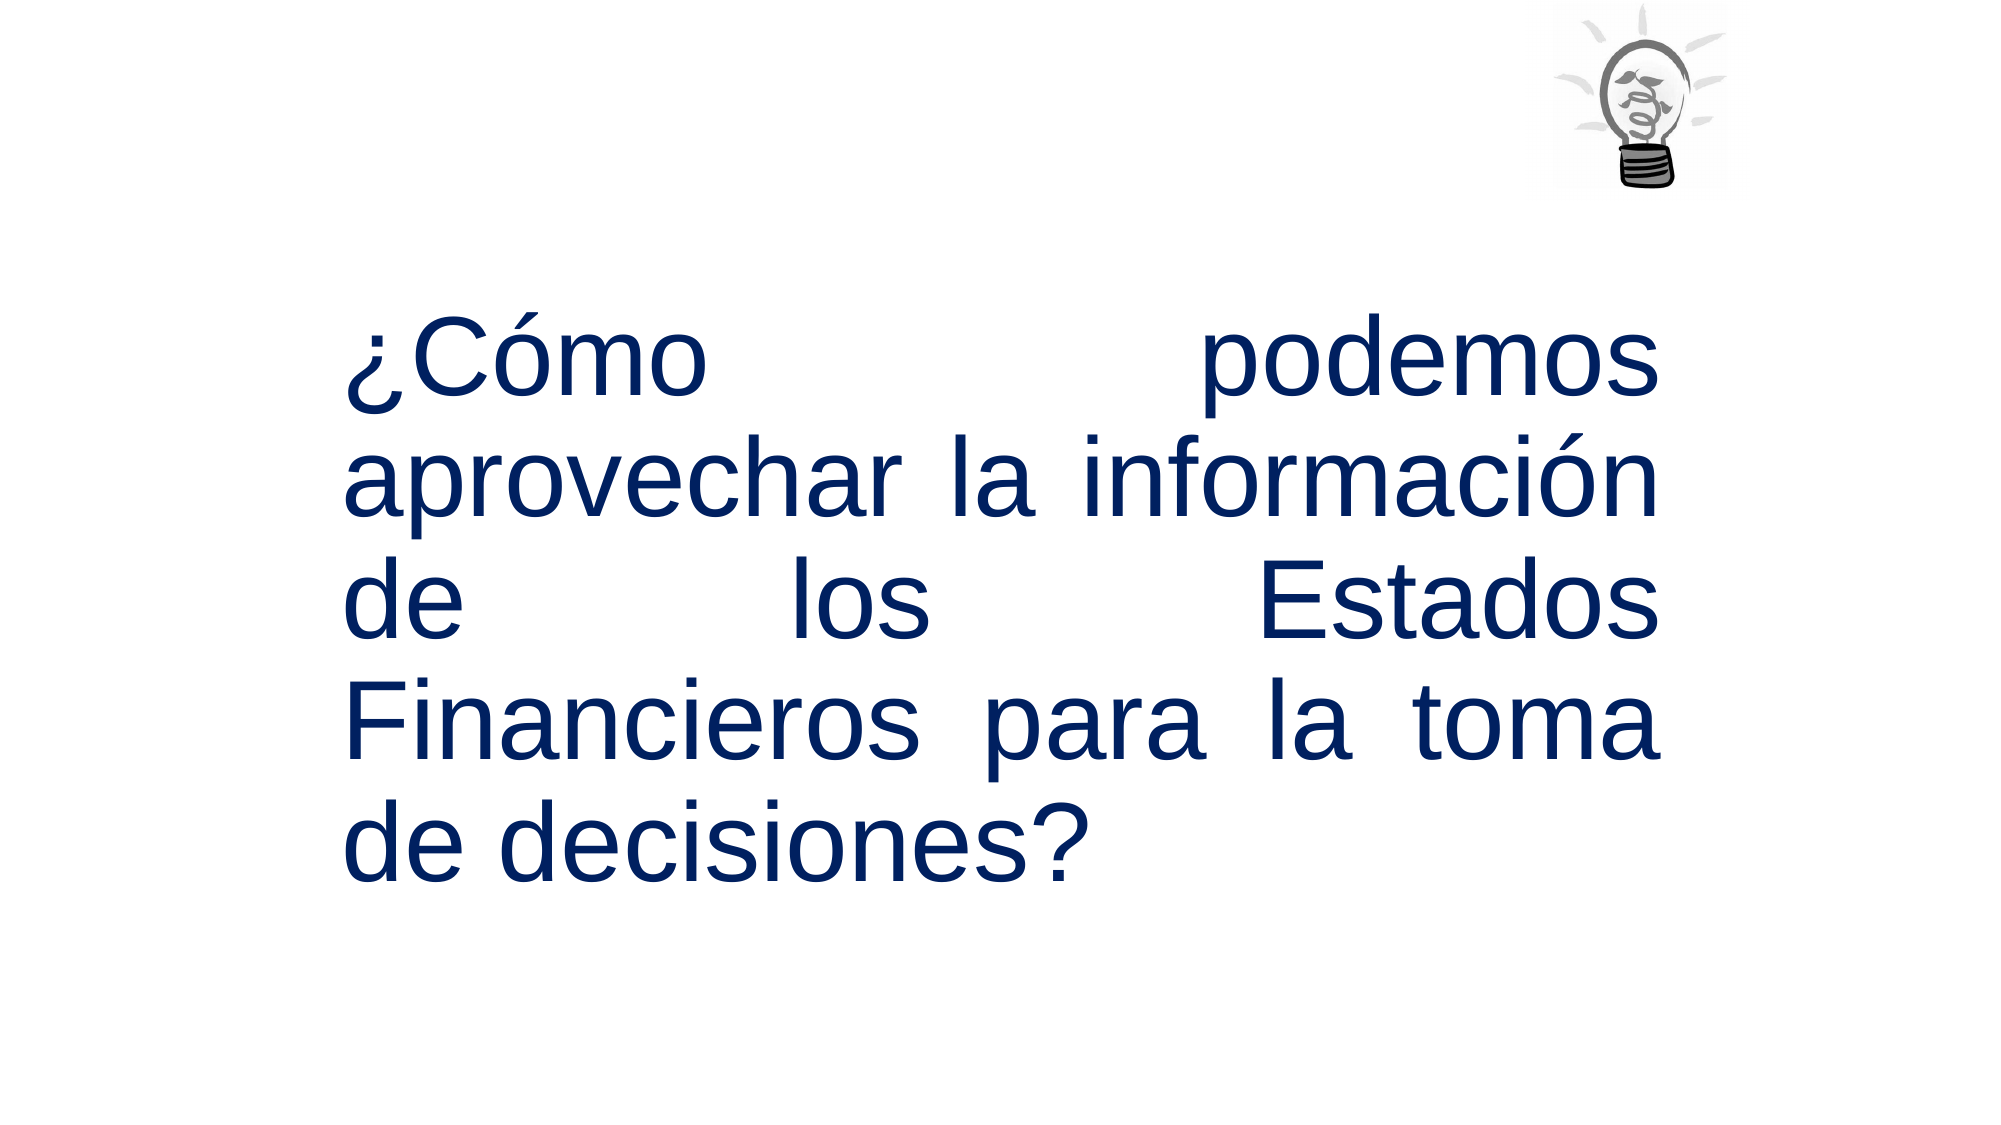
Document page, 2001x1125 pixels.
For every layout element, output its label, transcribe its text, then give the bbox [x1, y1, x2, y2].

list ¿Cómo podemos aprovechar la información de los Estados Financieros para la toma de decisiones? [326, 290, 1677, 1001]
picture [1525, 0, 1750, 201]
